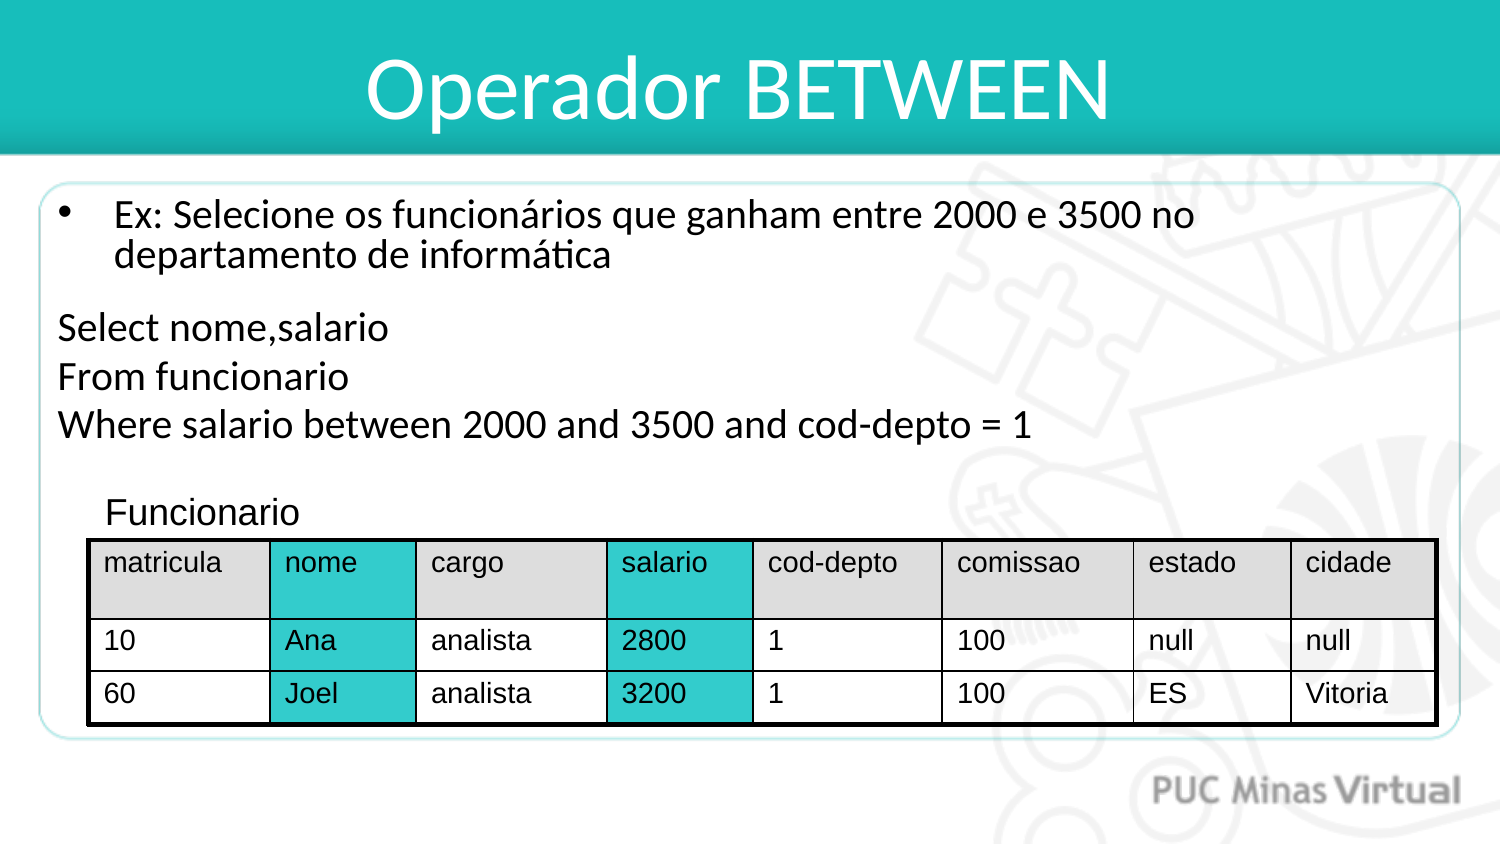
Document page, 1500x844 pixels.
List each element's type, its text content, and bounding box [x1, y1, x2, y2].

table_cell 2800 [608, 620, 752, 670]
table_header cargo [417, 542, 606, 618]
table_cell 1 [754, 620, 941, 670]
table_header salario [608, 542, 752, 618]
list Ex: Selecione os funcionários que ganham entre 2000 e 3500 no departamento de informática Select nome,salario From funcionario Where salario between 2000 and 3500 and cod-depto = 1 [42, 188, 1415, 402]
table_cell ES [1134, 672, 1290, 722]
table_cell Ana [271, 620, 415, 670]
table_cell Vitoria [1292, 672, 1434, 722]
table_header cidade [1292, 542, 1434, 618]
table_cell 10 [91, 620, 269, 670]
text_box Operador BETWEEN [64, 20, 1415, 189]
table_cell 60 [91, 672, 269, 722]
text_box Funcionario [89, 480, 315, 538]
table_header cod-depto [754, 542, 941, 618]
table_cell 3200 [608, 672, 752, 722]
table_header comissao [943, 542, 1133, 618]
table_cell 100 [943, 620, 1133, 670]
picture [0, 0, 1500, 844]
table_cell Joel [271, 672, 415, 722]
table_cell analista [417, 672, 606, 722]
table_cell 1 [754, 672, 941, 722]
table_header matricula [91, 542, 269, 618]
table_header nome [271, 542, 415, 618]
table_cell null [1292, 620, 1434, 670]
table_cell null [1134, 620, 1290, 670]
table_header estado [1134, 542, 1290, 618]
table_cell analista [417, 620, 606, 670]
table_cell 100 [943, 672, 1133, 722]
